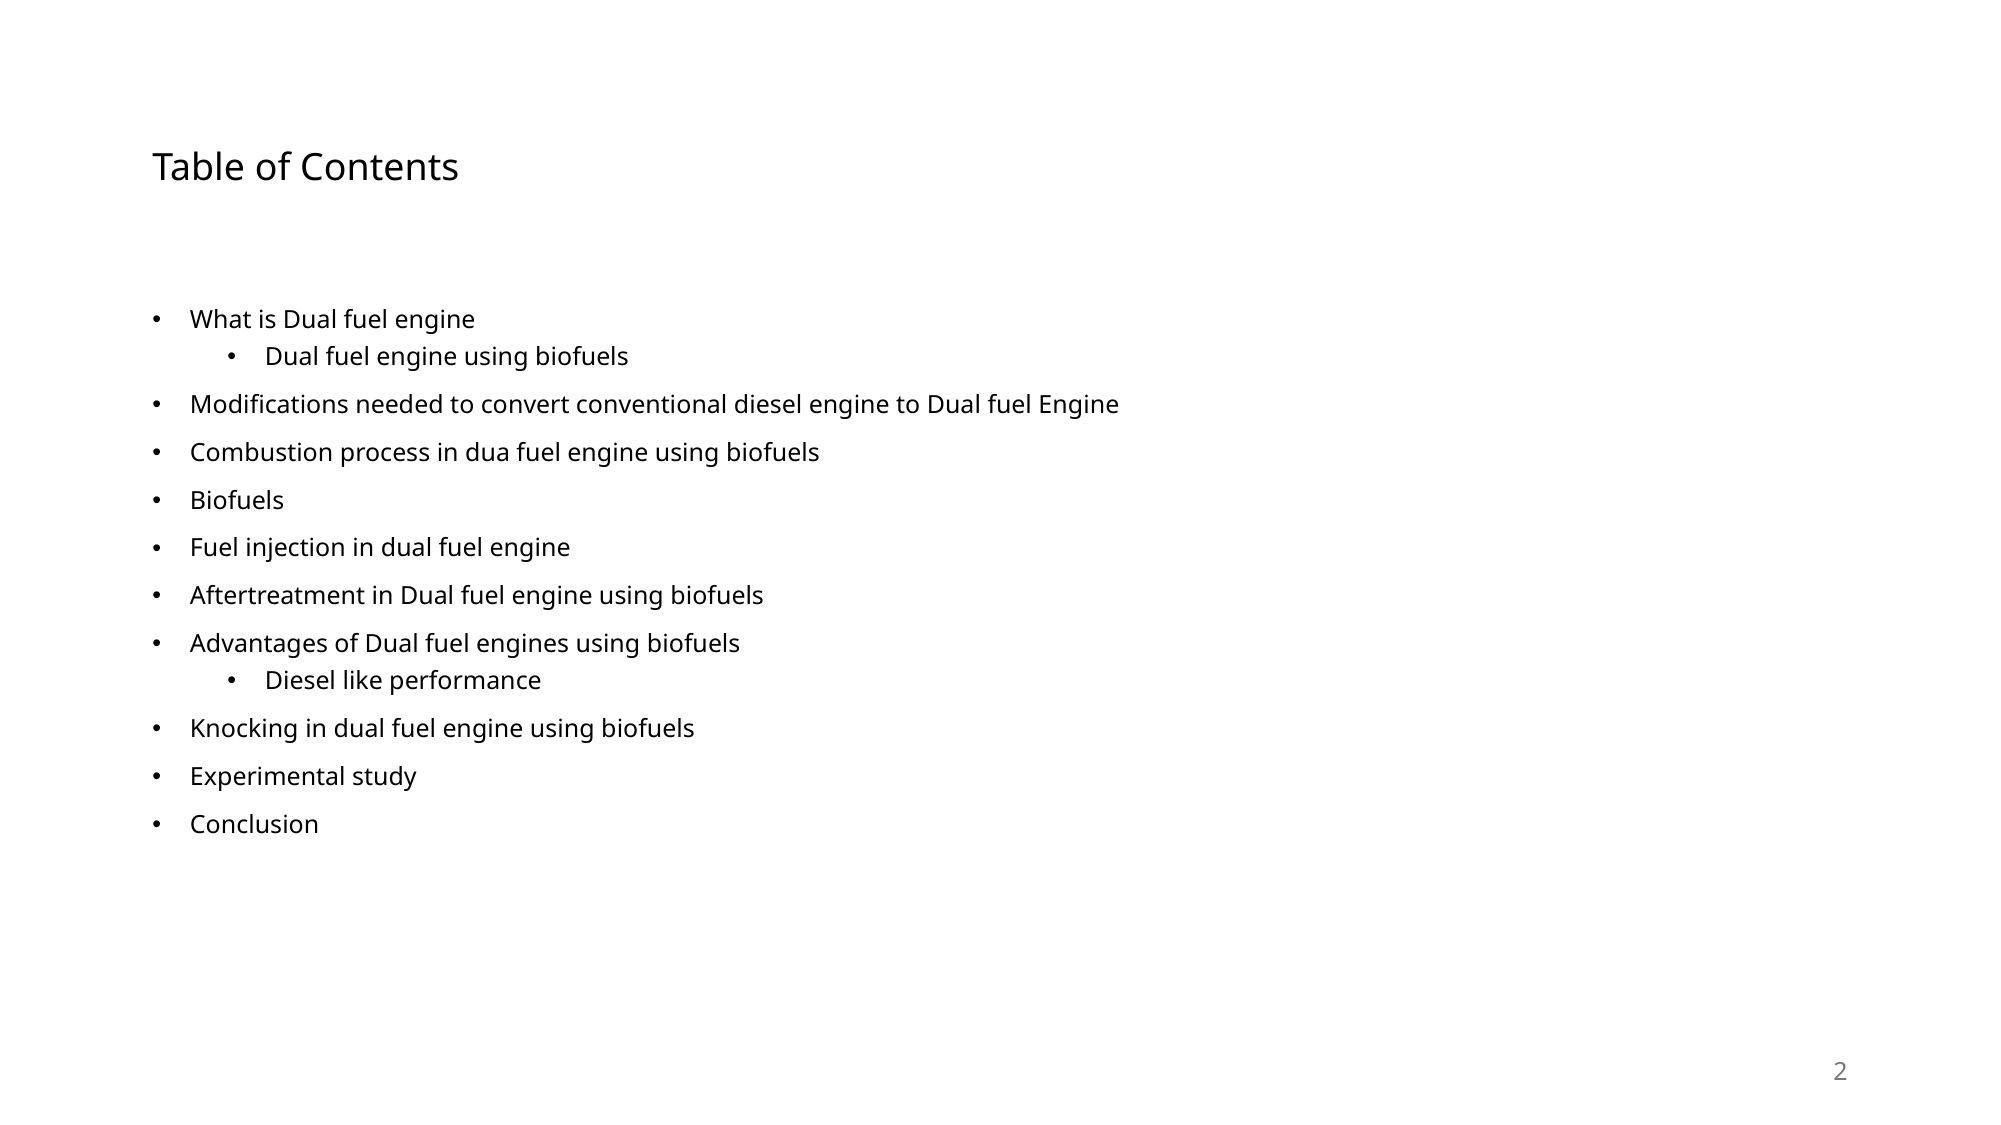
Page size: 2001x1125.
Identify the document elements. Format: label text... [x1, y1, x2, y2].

title Table of Contents [137, 59, 1863, 278]
slide_number 2 [1412, 1042, 1863, 1103]
list What is Dual fuel engine Dual fuel engine using biofuels Modifications needed to convert conventional diesel engine to Dual fuel Engine Combustion process in dua fuel engine using biofuels Biofuels Fuel injection in dual fuel engine Aftertreatment in Dual fuel engine using biofuels Advantages of Dual fuel engines using biofuels Diesel like performance Knocking in dual fuel engine using biofuels Experimental study Conclusion [137, 299, 1863, 1014]
